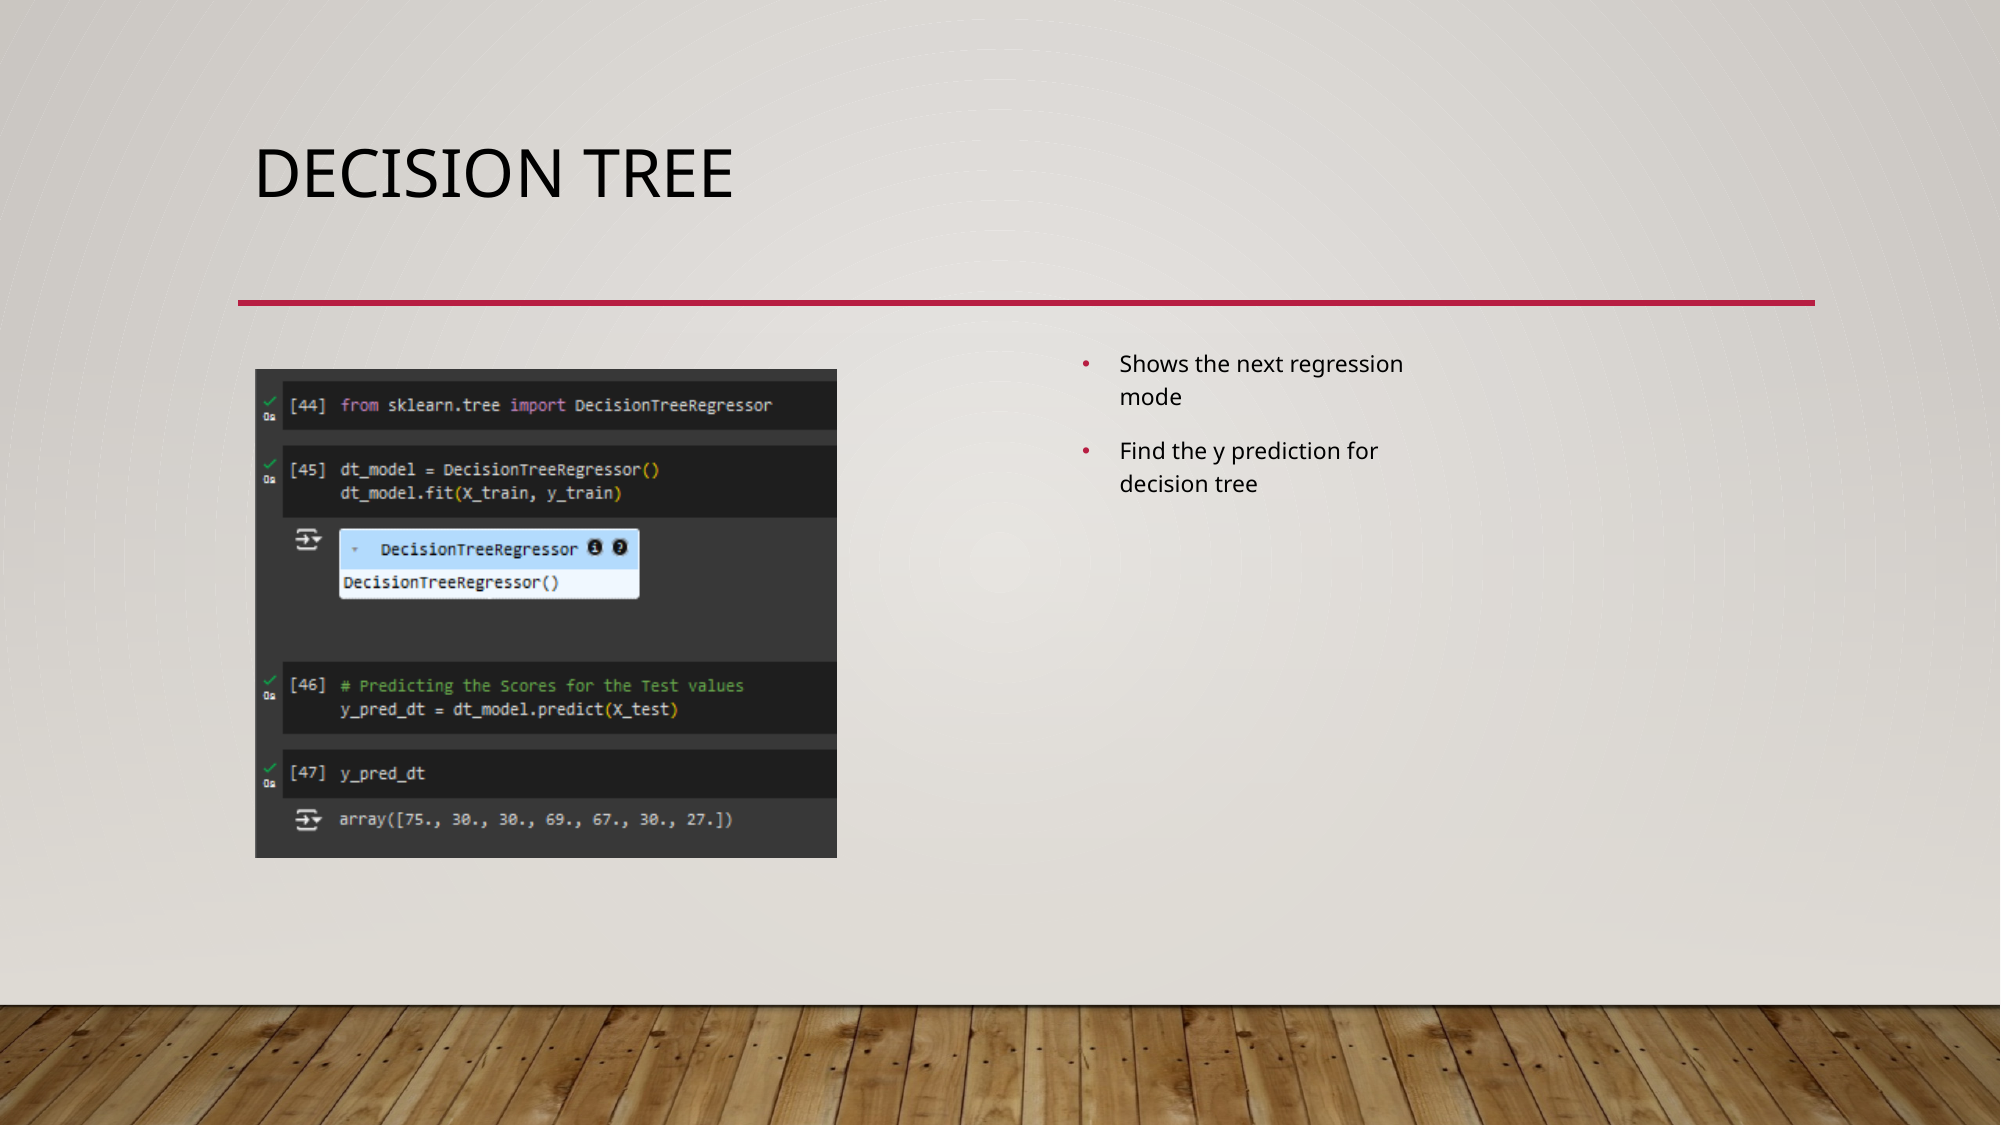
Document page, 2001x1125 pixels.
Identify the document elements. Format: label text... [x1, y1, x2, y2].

title Decision tree [238, 131, 1814, 305]
picture [0, 1005, 2000, 1125]
text_box Shows the next regression mode Find the y prediction for decision tree [1067, 336, 1469, 731]
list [255, 369, 837, 858]
